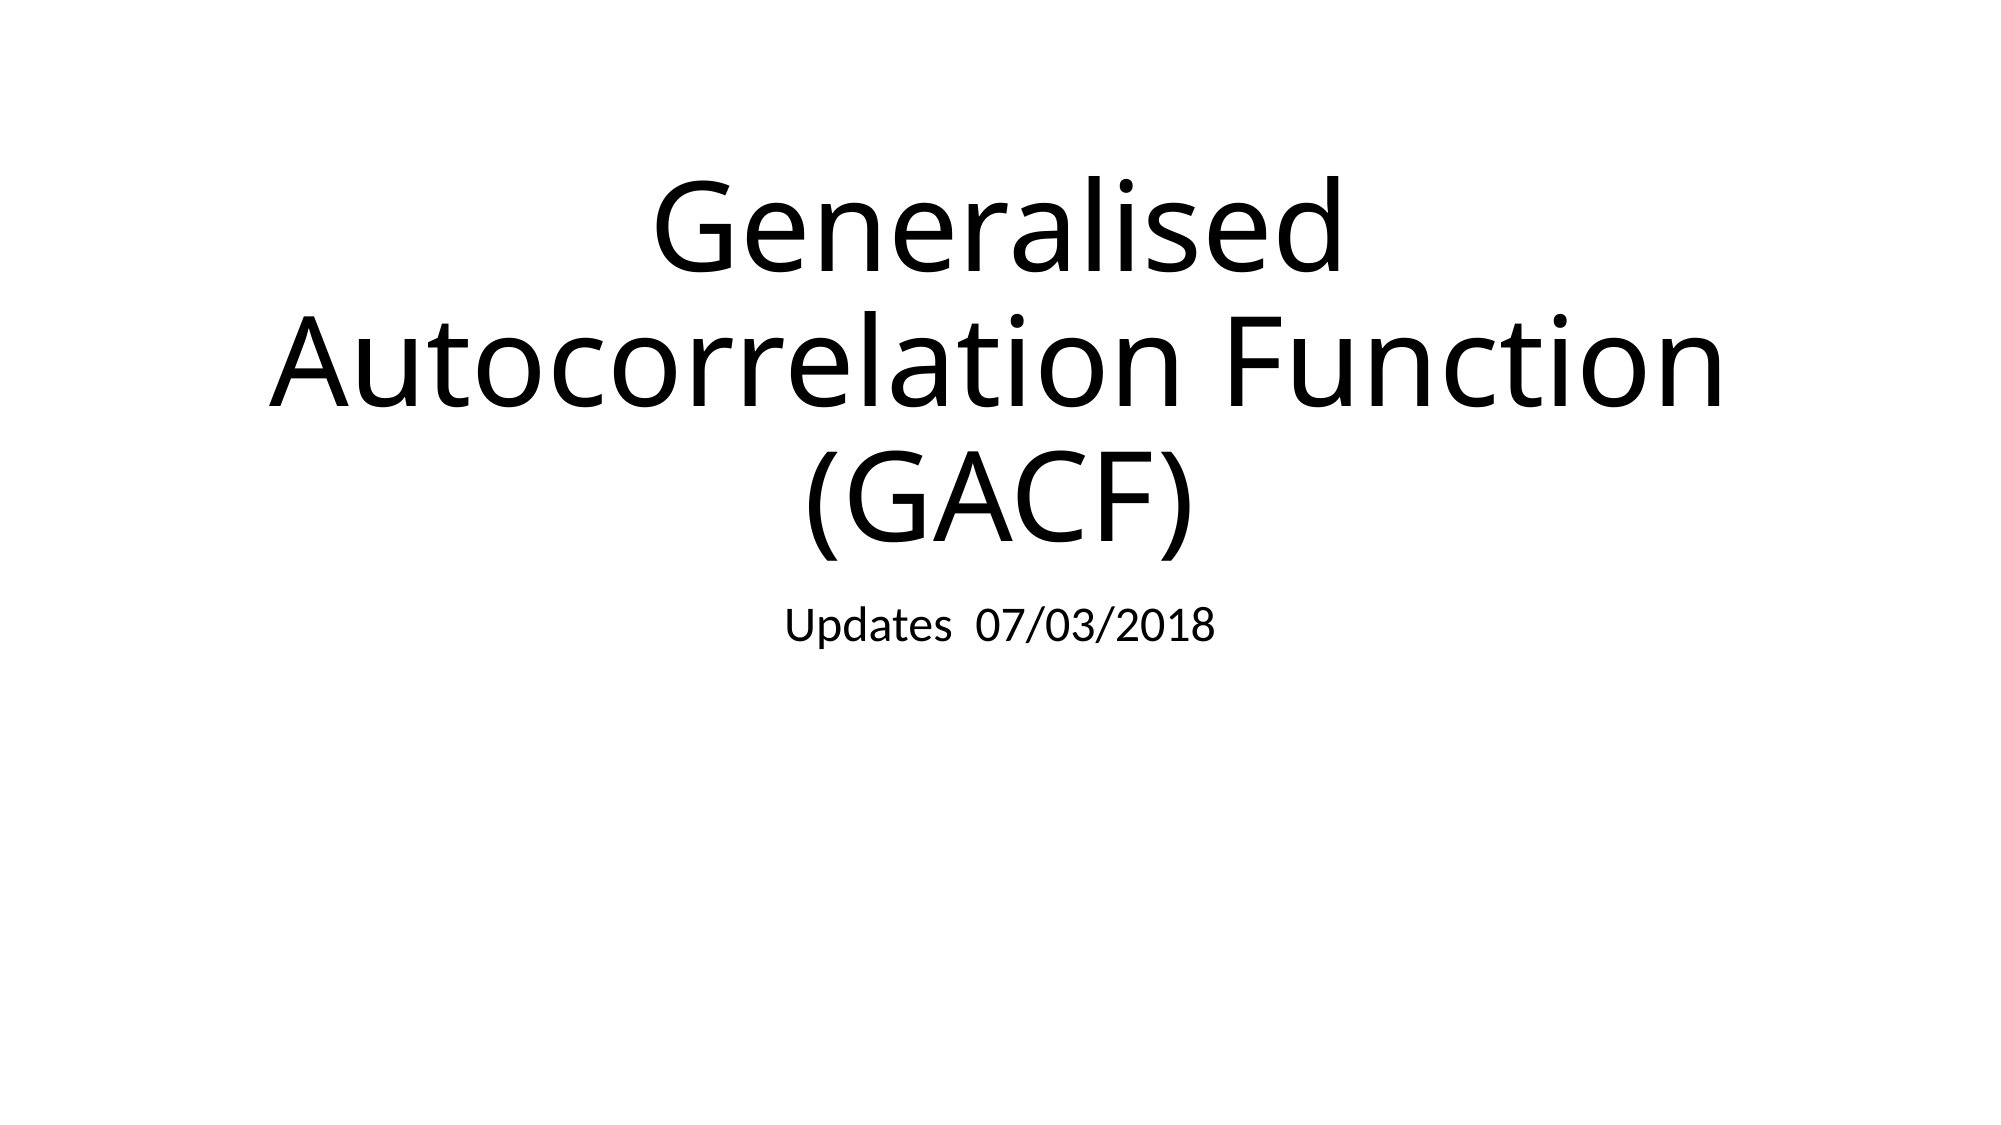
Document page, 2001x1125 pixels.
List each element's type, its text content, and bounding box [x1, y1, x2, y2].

title Generalised Autocorrelation Function (GACF) [249, 184, 1750, 576]
subtitle Updates 07/03/2018 [249, 590, 1750, 863]
